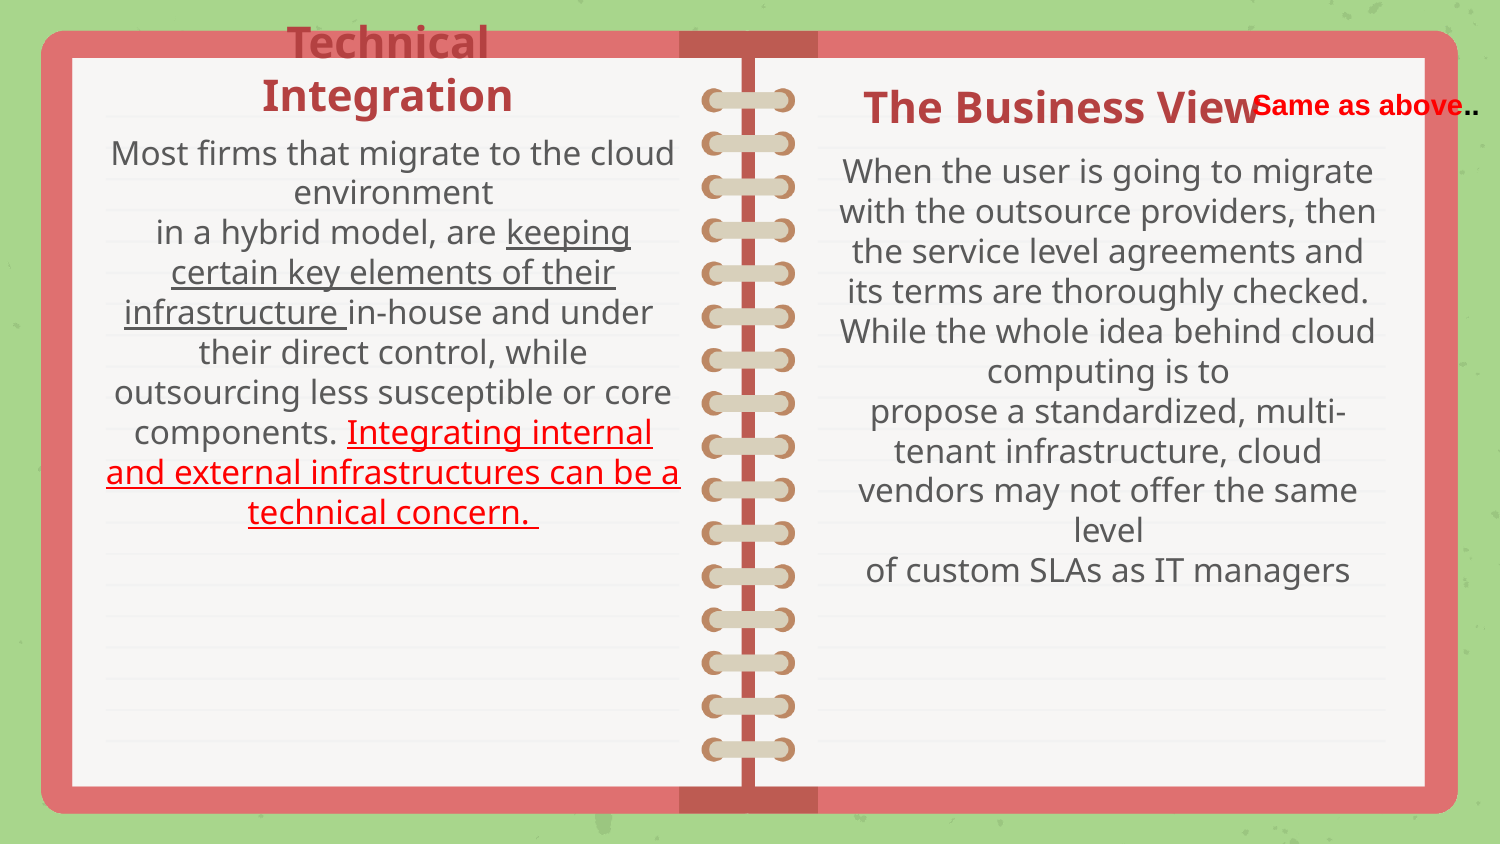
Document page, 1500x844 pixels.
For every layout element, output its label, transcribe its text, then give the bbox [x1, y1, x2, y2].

title The Business View [822, 67, 1302, 135]
picture [41, 30, 1458, 814]
text_box Same as above.. [1237, 78, 1500, 129]
subtitle Most firms that migrate to the cloud environment in a hybrid model, are keeping certain key elements of their infrastructure in-house and under their direct control, while outsourcing less susceptible or core components. Integrating internal and external infrastructures can be a technical concern. [89, 116, 698, 235]
subtitle When the user is going to migrate with the outsource providers, then the service level agreements and its terms are thoroughly checked. While the whole idea behind cloud computing is to propose a standardized, multi-tenant infrastructure, cloud vendors may not offer the same level of custom SLAs as IT managers [822, 135, 1395, 473]
title Technical Integration [148, 55, 628, 116]
